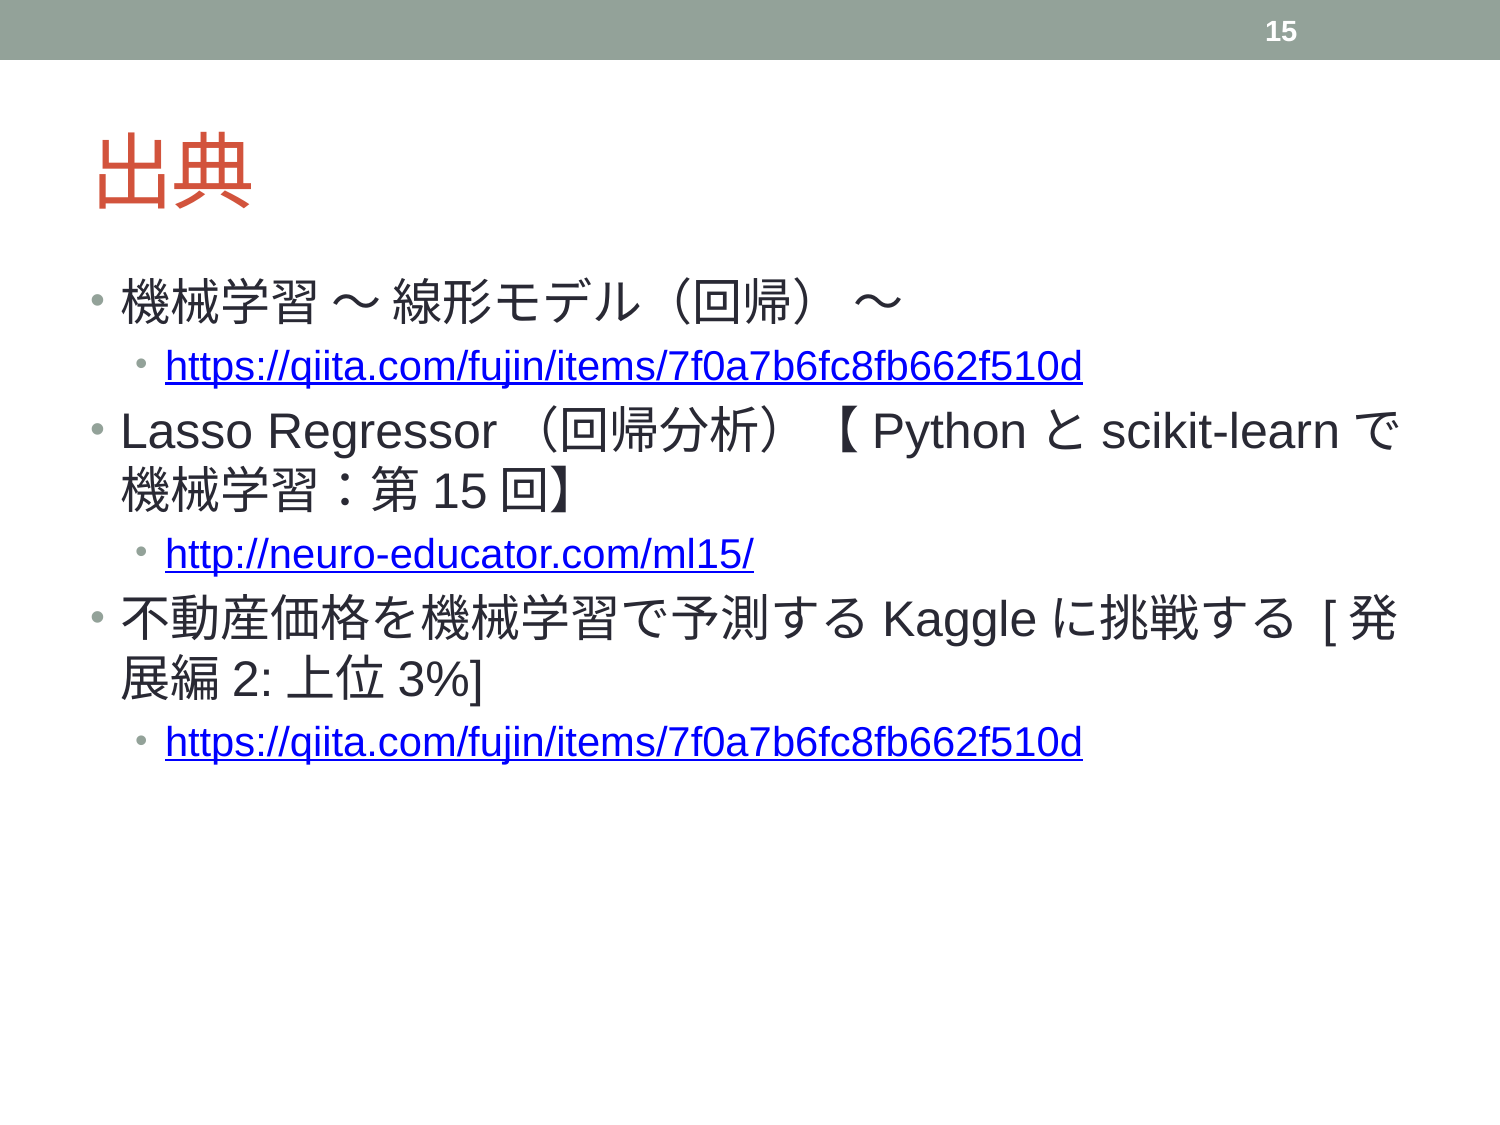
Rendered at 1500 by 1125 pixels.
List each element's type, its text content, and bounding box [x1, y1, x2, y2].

slide_number 15 [1250, 3, 1425, 57]
title 出典 [75, 87, 1425, 250]
list 機械学習 〜 線形モデル（回帰） 〜 https://qiita.com/fujin/items/7f0a7b6fc8fb662f510d Lasso Regressor（回帰分析）【Pythonとscikit-learnで機械学習：第15回】 http://neuro-educator.com/ml15/ 不動産価格を機械学習で予測するKaggleに挑戦する [発展編2:上位3%] https://qiita.com/fujin/items/7f0a7b6fc8fb662f510d [75, 262, 1425, 1063]
